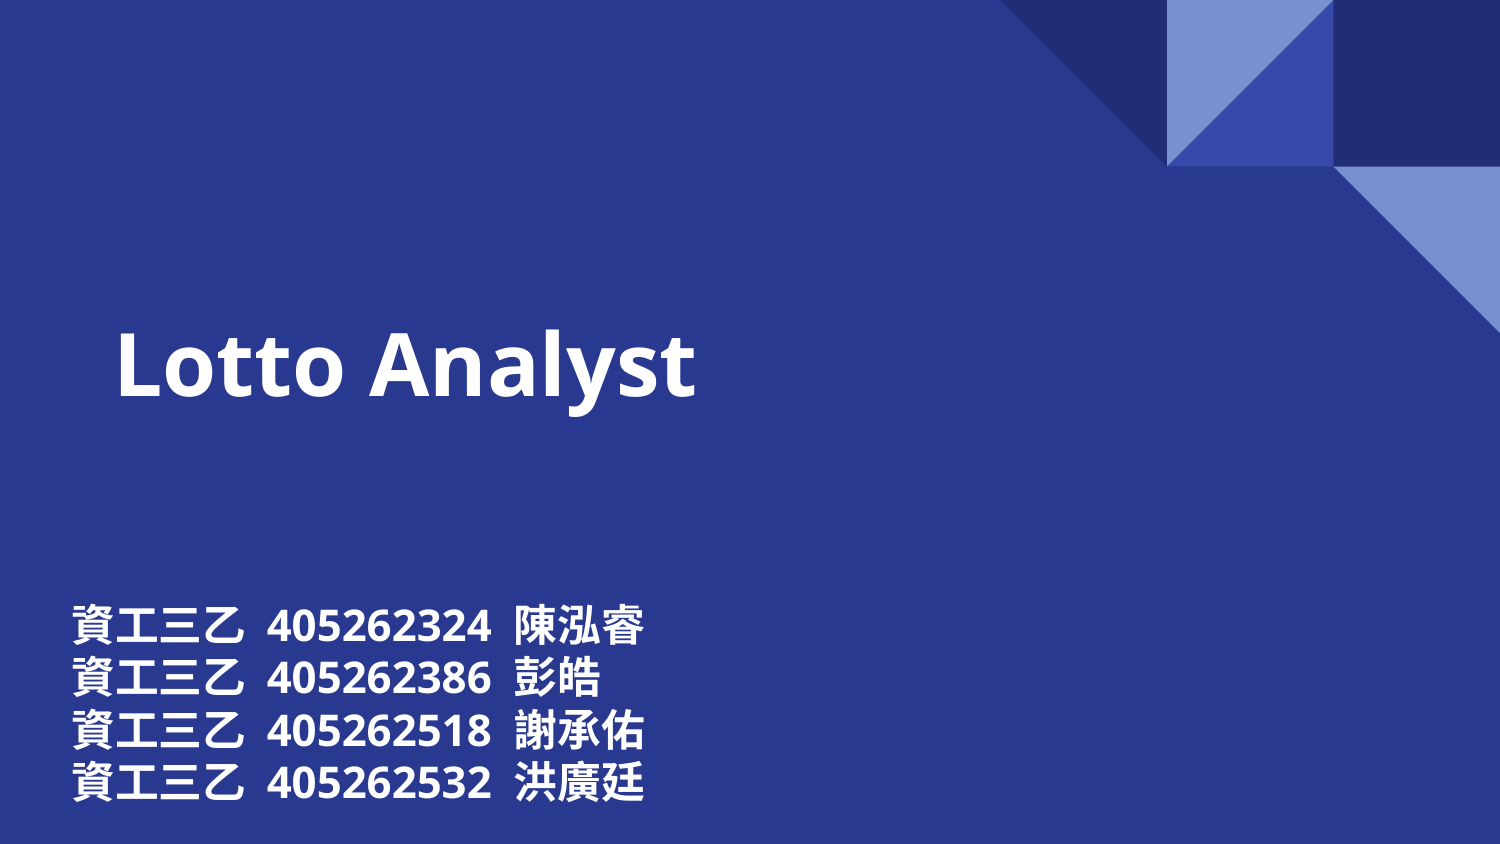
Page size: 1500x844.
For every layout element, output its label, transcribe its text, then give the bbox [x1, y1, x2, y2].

title Lotto Analyst [98, 291, 1447, 429]
subtitle 資工三乙 405262324 陳泓睿 資工三乙 405262386 彭皓 資工三乙 405262518 謝承佑 資工三乙 405262532 洪廣廷 [56, 582, 862, 831]
